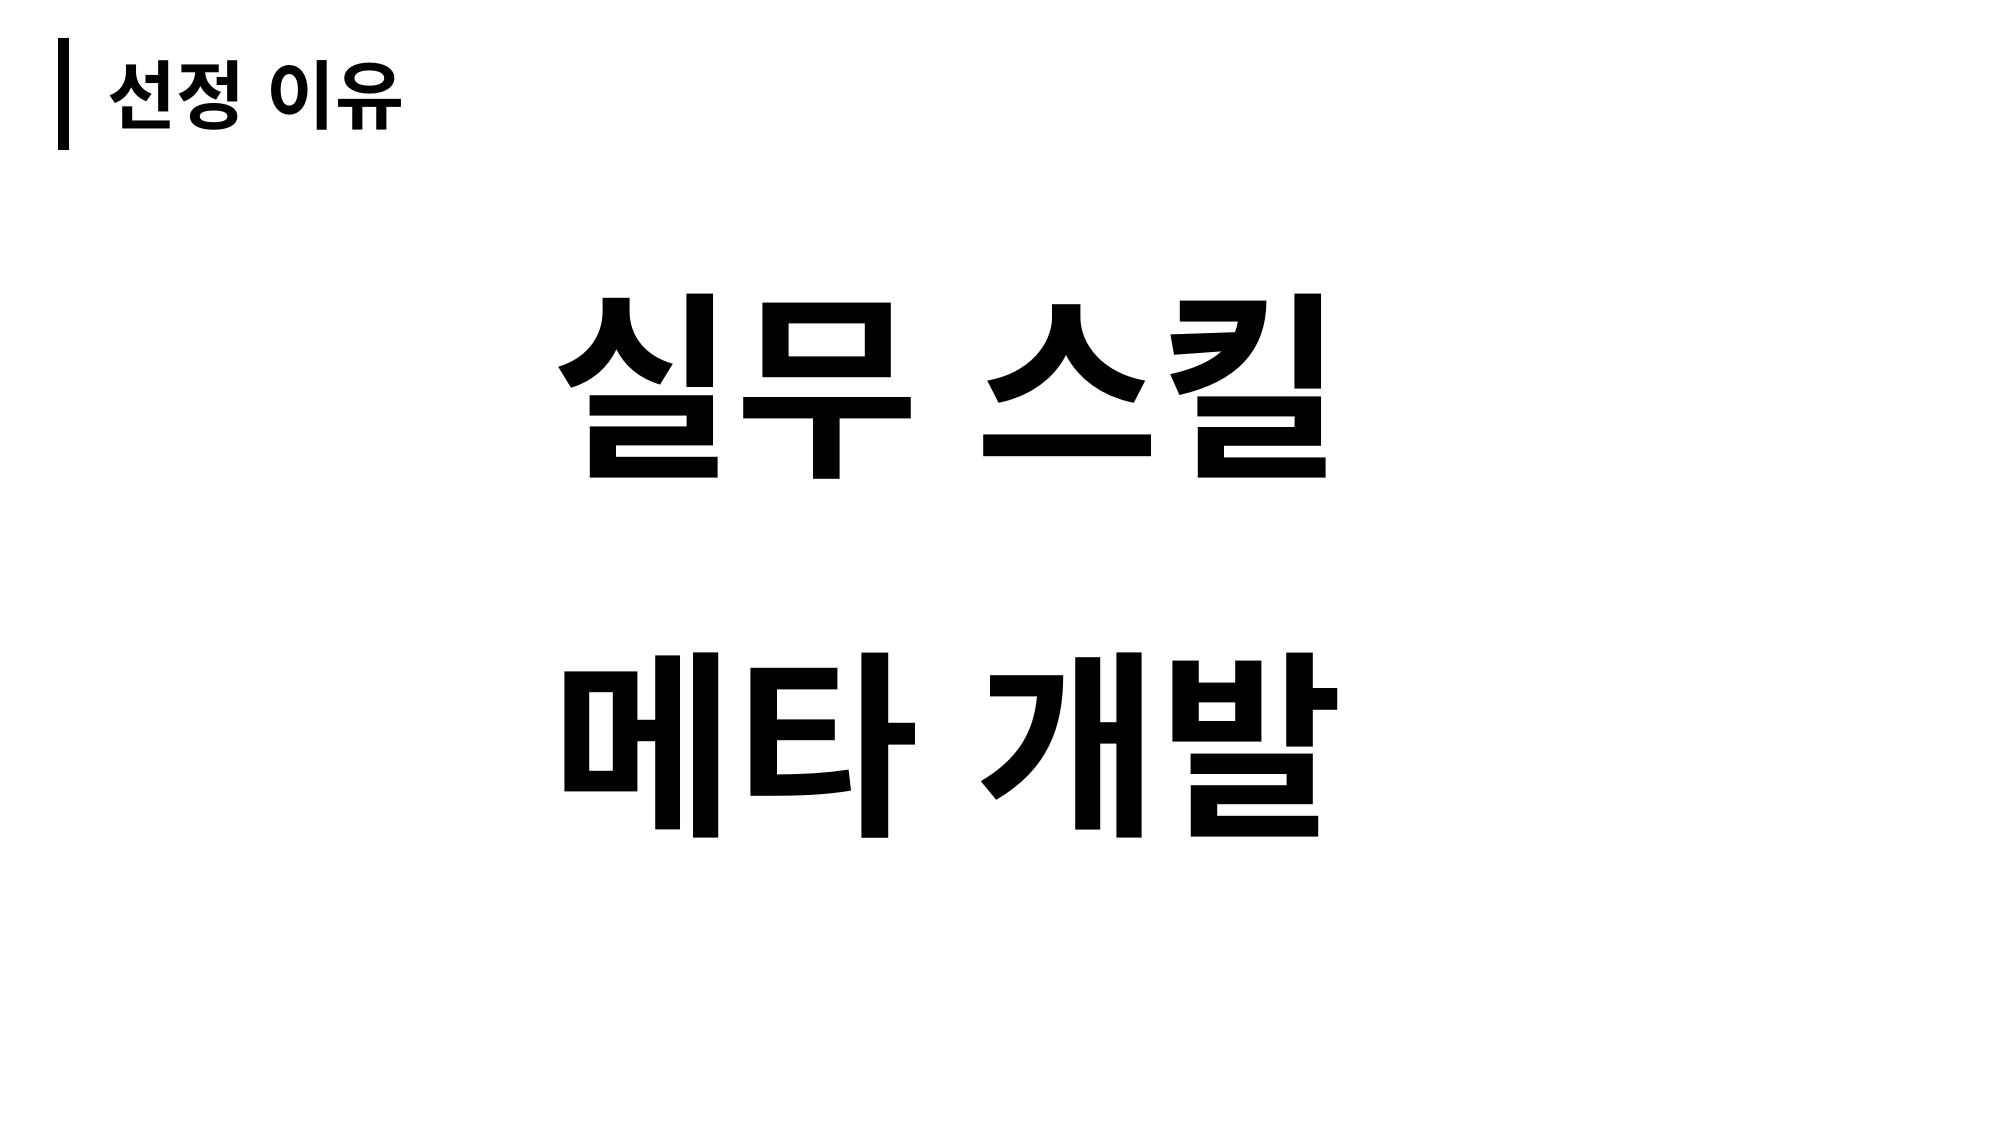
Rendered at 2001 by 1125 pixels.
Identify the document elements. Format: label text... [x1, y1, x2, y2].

text_box 메타 개발 [536, 613, 1450, 869]
text_box 실무 스킬 [536, 253, 1450, 509]
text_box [63, 37, 450, 150]
